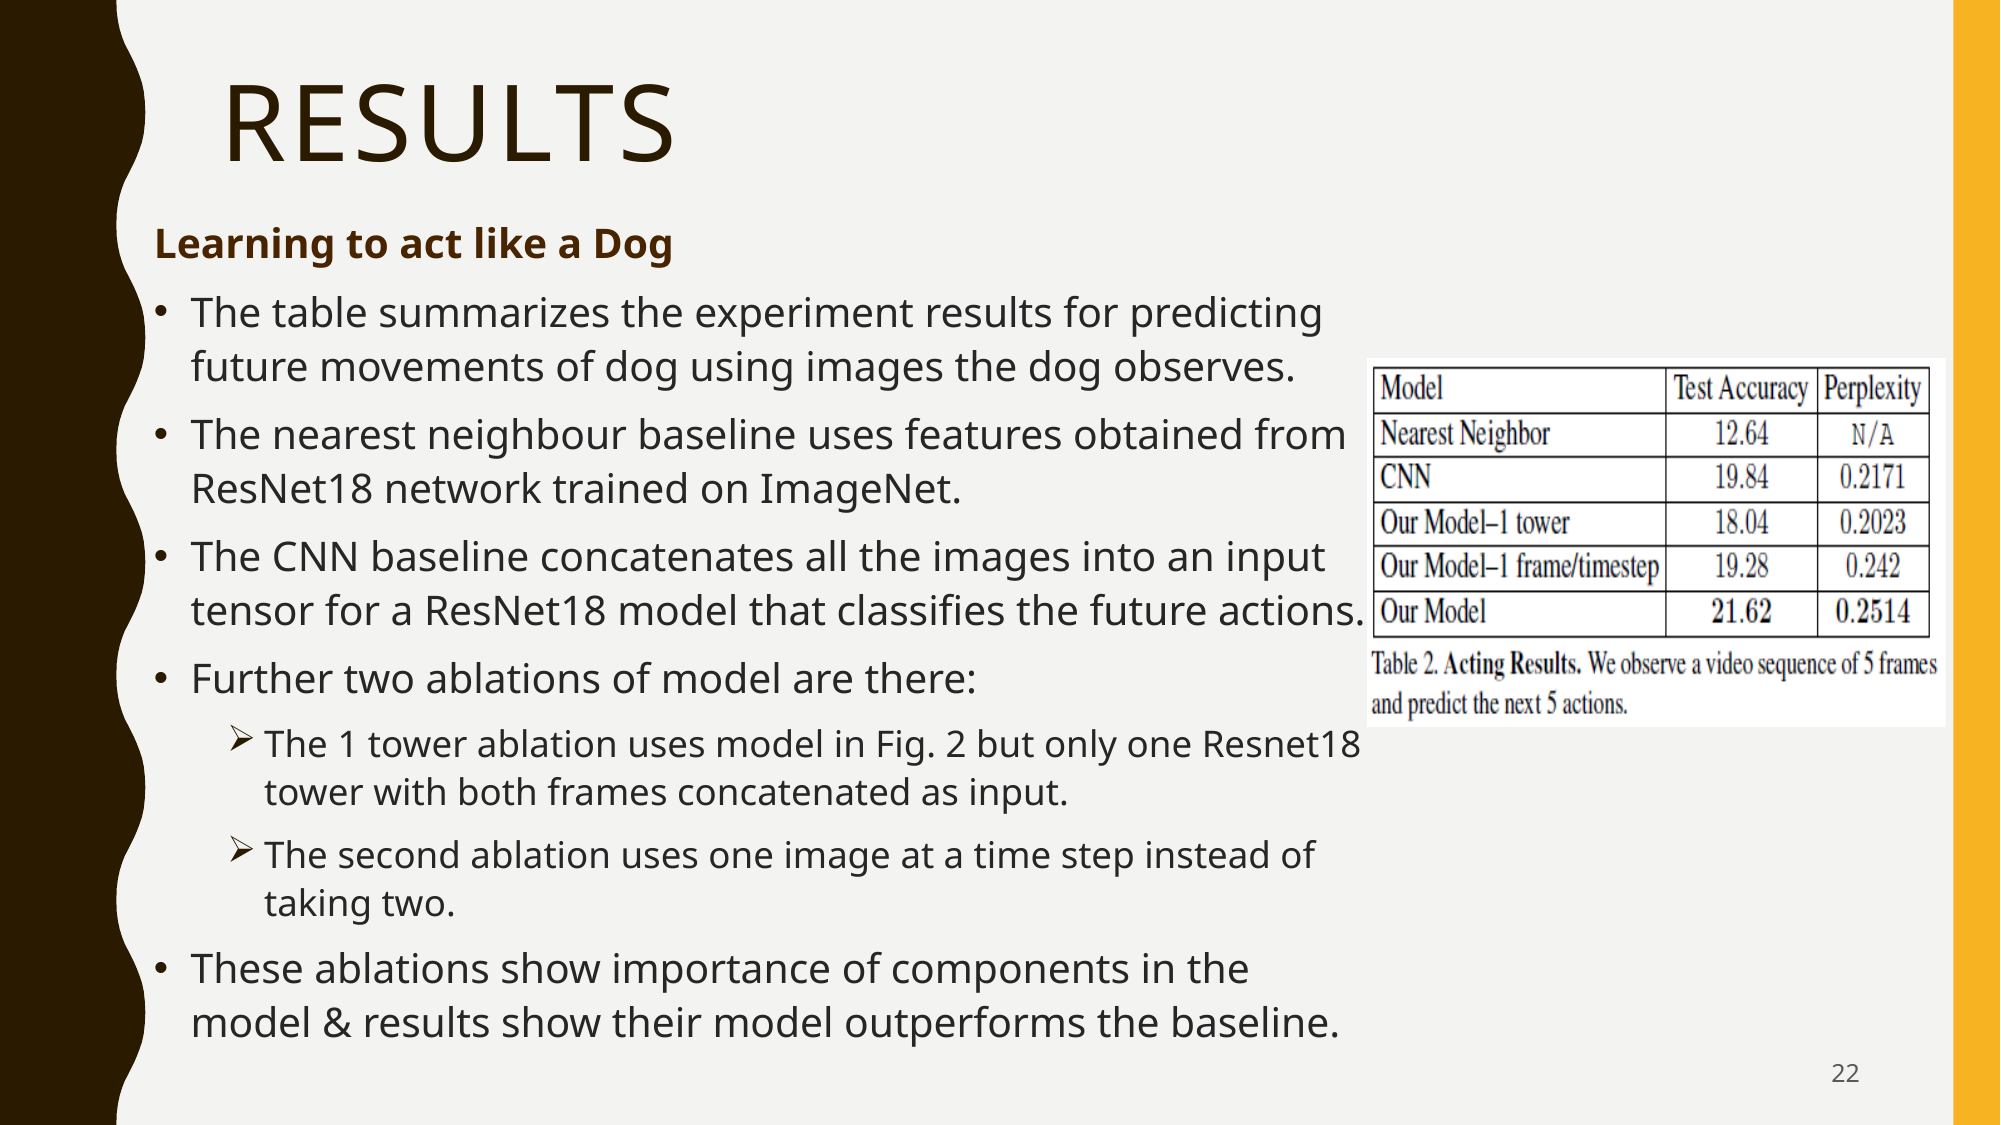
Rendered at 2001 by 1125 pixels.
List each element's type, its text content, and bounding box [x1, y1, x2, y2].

slide_number 22 [1412, 1045, 1875, 1103]
title RESULTS [205, 62, 1875, 225]
list Learning to act like a Dog The table summarizes the experiment results for predicting future movements of dog using images the dog observes. The nearest neighbour baseline uses features obtained from ResNet18 network trained on ImageNet. The CNN baseline concatenates all the images into an input tensor for a ResNet18 model that classifies the future actions. Further two ablations of model are there: The 1 tower ablation uses model in Fig. 2 but only one Resnet18 tower with both frames concatenated as input. The second ablation uses one image at a time step instead of taking two. These ablations show importance of components in the model & results show their model outperforms the baseline. [138, 205, 1387, 1074]
picture [1367, 358, 1946, 727]
